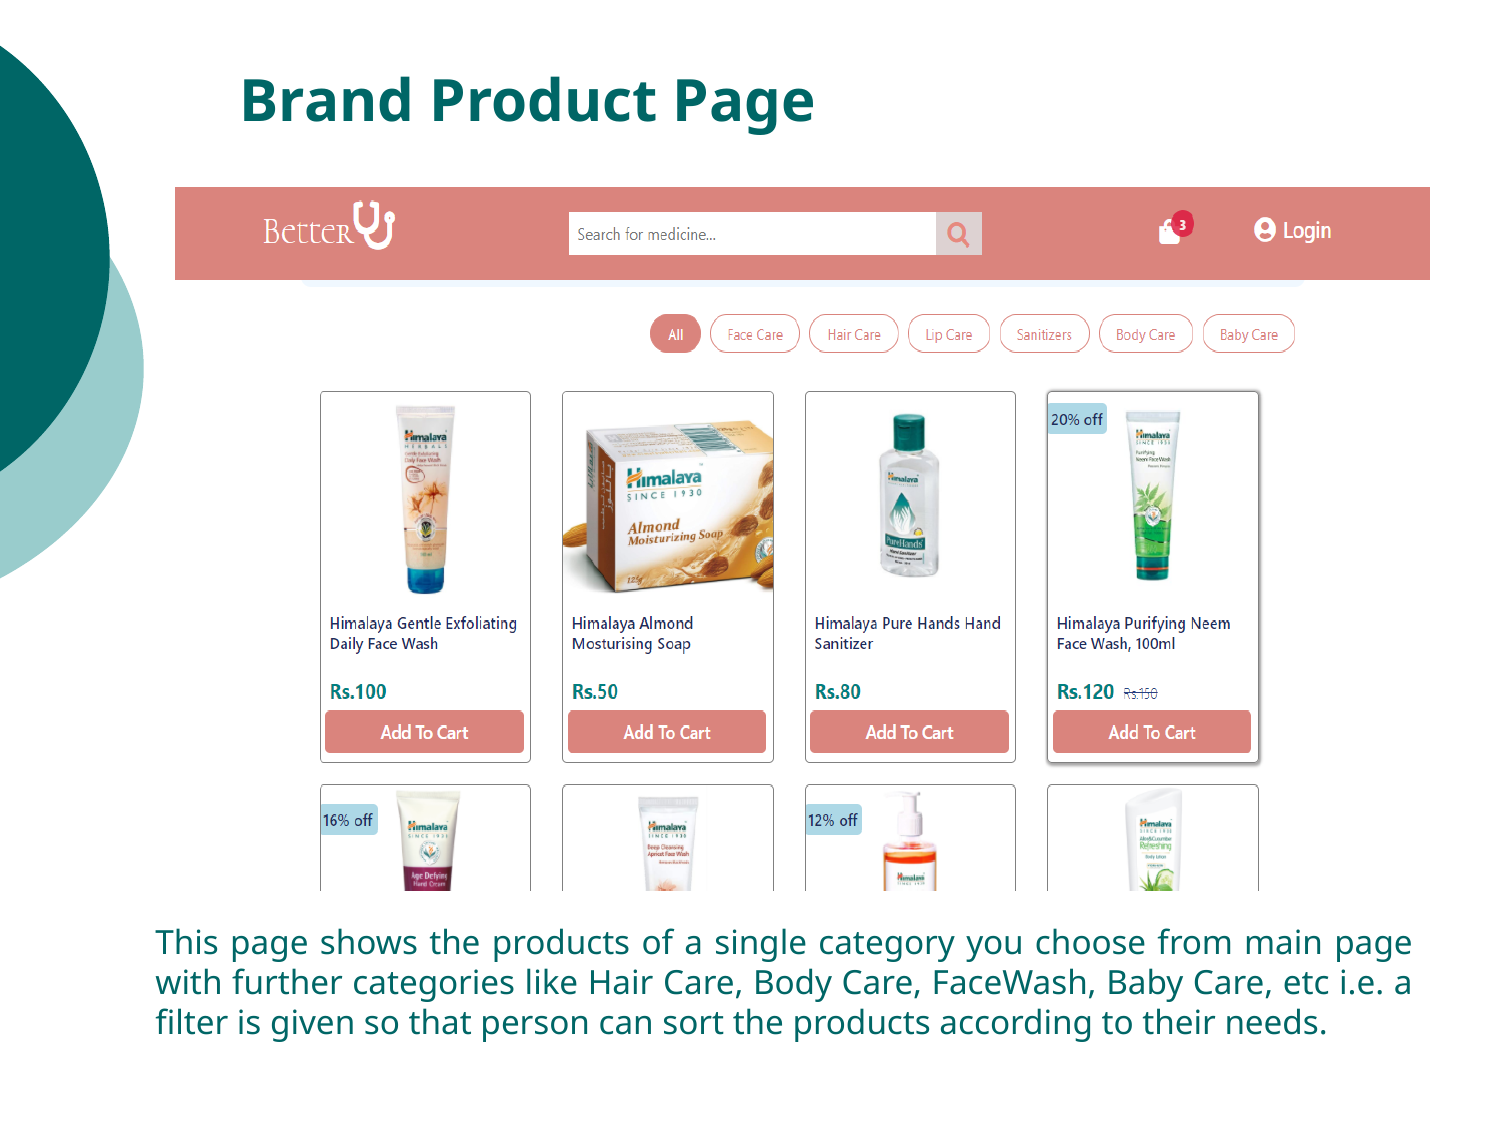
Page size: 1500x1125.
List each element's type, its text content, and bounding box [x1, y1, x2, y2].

text_box This page shows the products of a single category you choose from main page with further categories like Hair Care, Body Care, FaceWash, Baby Care, etc i.e. a filter is given so that person can sort the products according to their needs. [140, 913, 1430, 1049]
title Brand Product Page [224, 49, 1425, 141]
picture [175, 187, 1430, 891]
